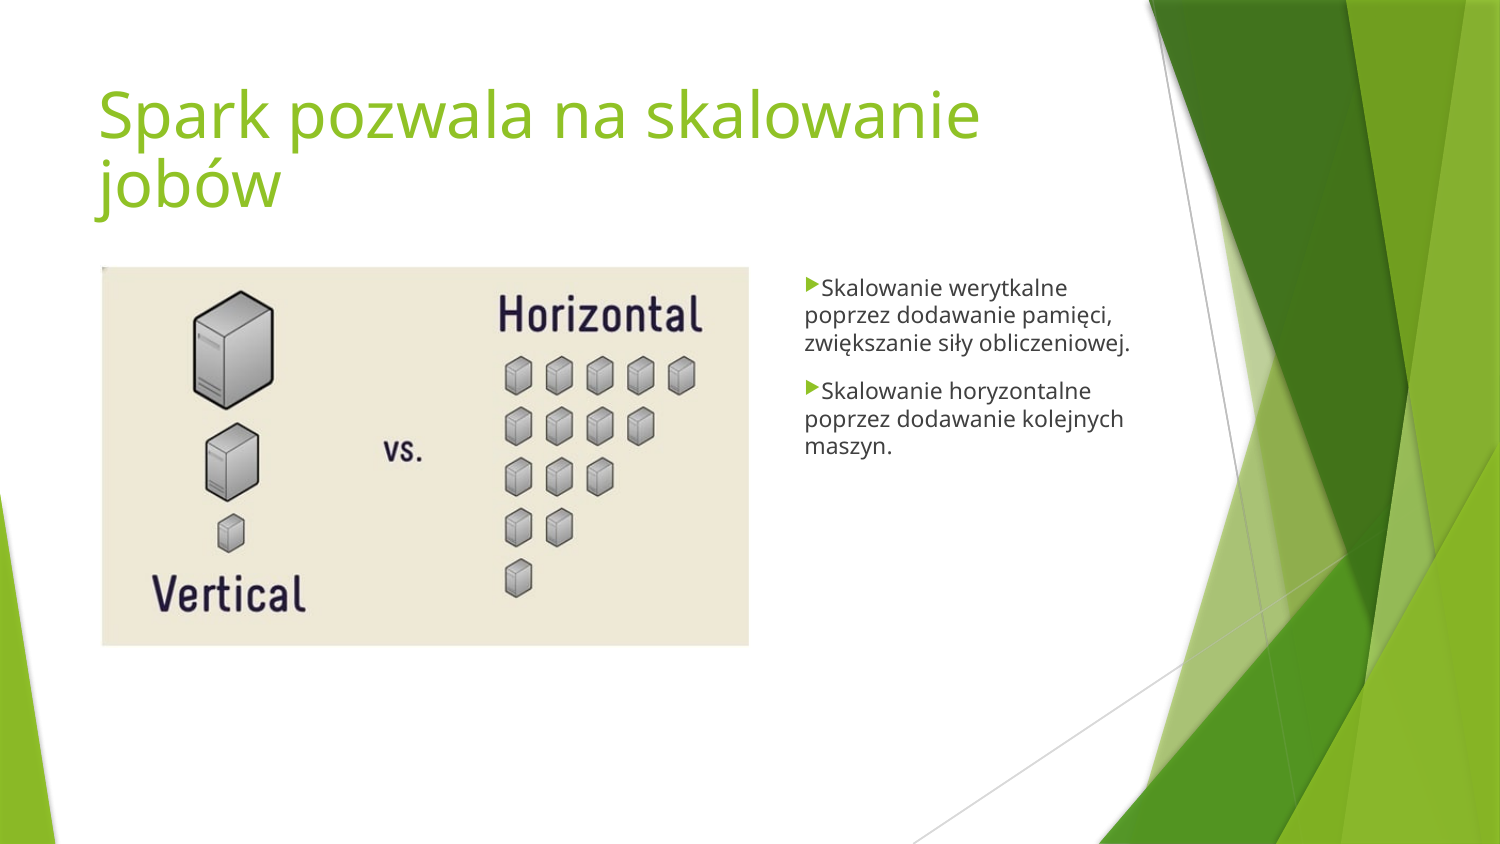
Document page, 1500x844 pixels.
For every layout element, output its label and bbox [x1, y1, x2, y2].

picture [100, 265, 752, 649]
text_box [0, 0, 1500, 844]
